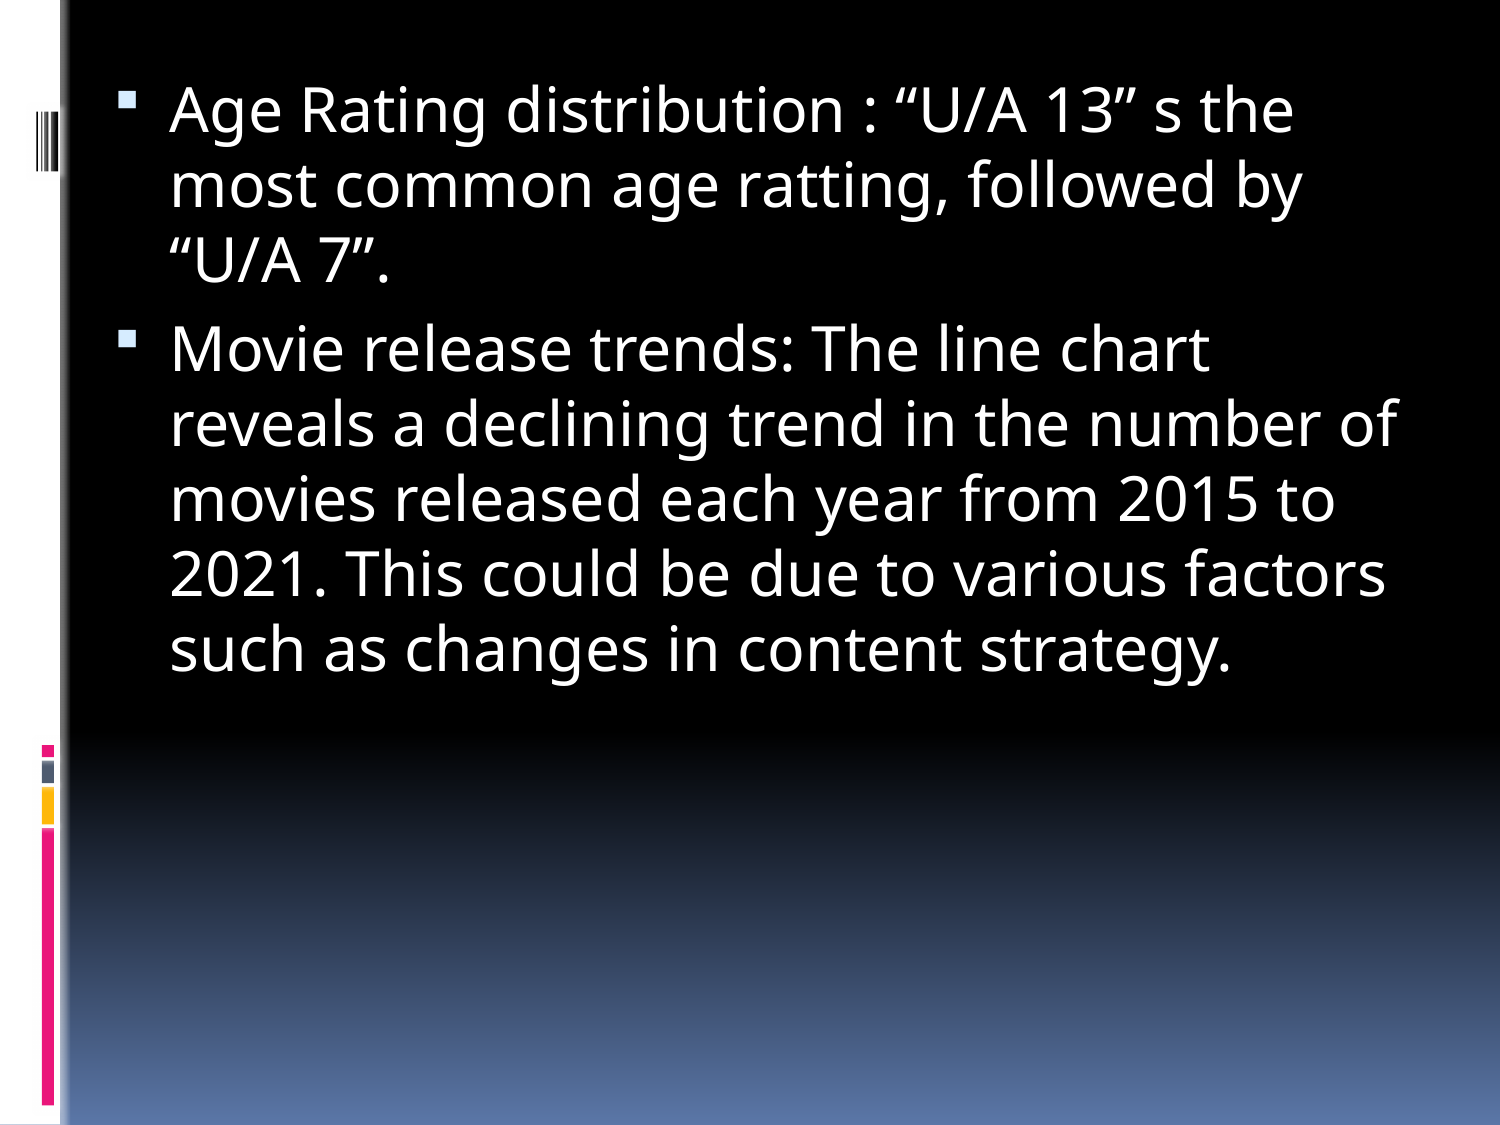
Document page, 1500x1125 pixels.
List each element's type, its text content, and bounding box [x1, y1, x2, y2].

list Age Rating distribution : “U/A 13” s the most common age ratting, followed by “U/A 7”. Movie release trends: The line chart reveals a declining trend in the number of movies released each year from 2015 to 2021. This could be due to various factors such as changes in content strategy. [87, 62, 1425, 1043]
